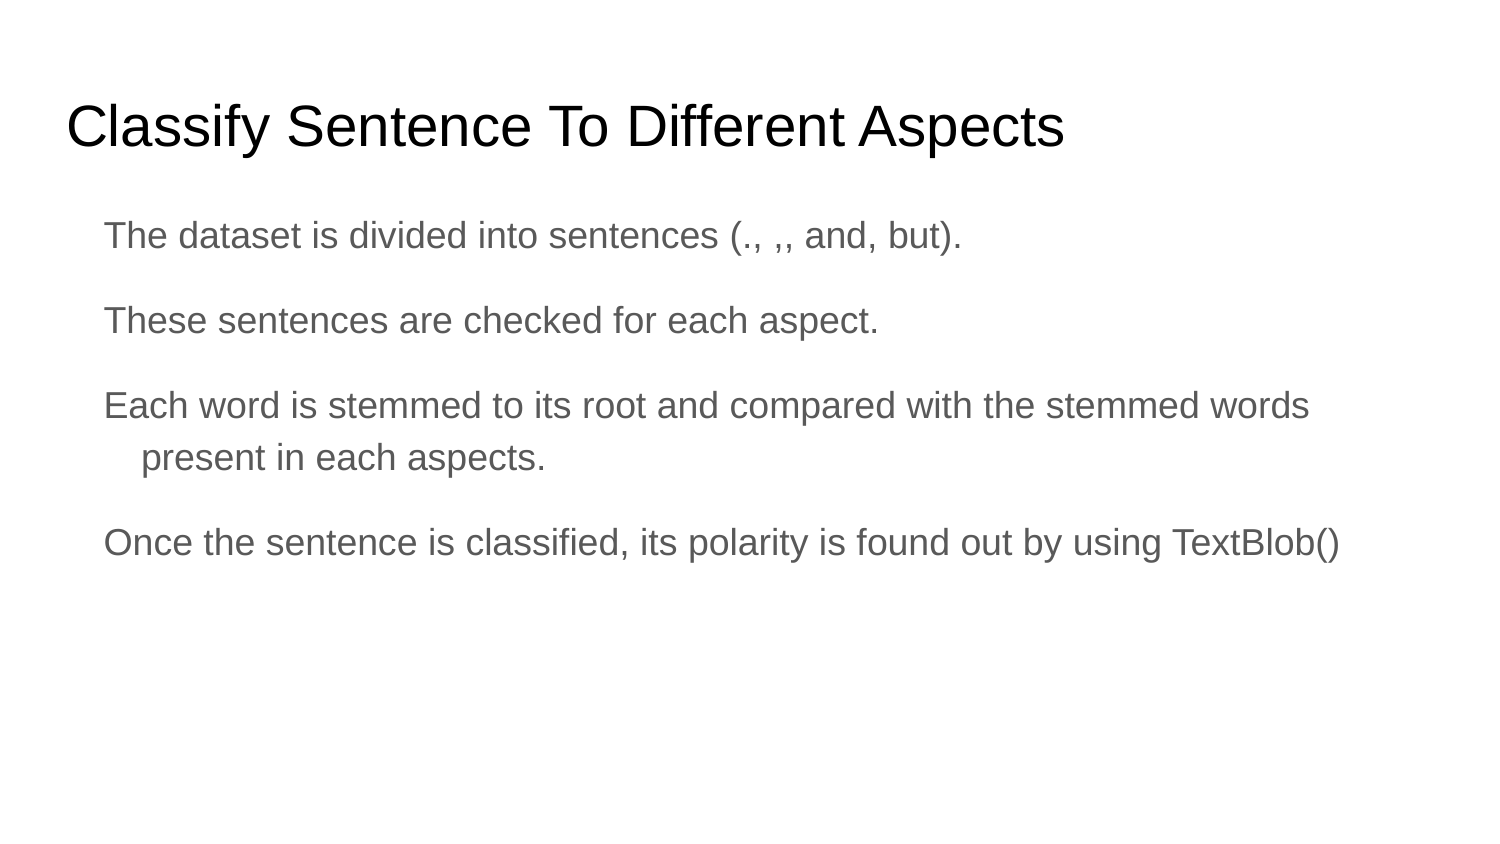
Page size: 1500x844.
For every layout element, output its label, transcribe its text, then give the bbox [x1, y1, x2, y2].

list The dataset is divided into sentences (., ,, and, but). These sentences are checked for each aspect. Each word is stemmed to its root and compared with the stemmed words present in each aspects. Once the sentence is classified, its polarity is found out by using TextBlob() [51, 189, 1449, 750]
title Classify Sentence To Different Aspects [51, 72, 1449, 167]
